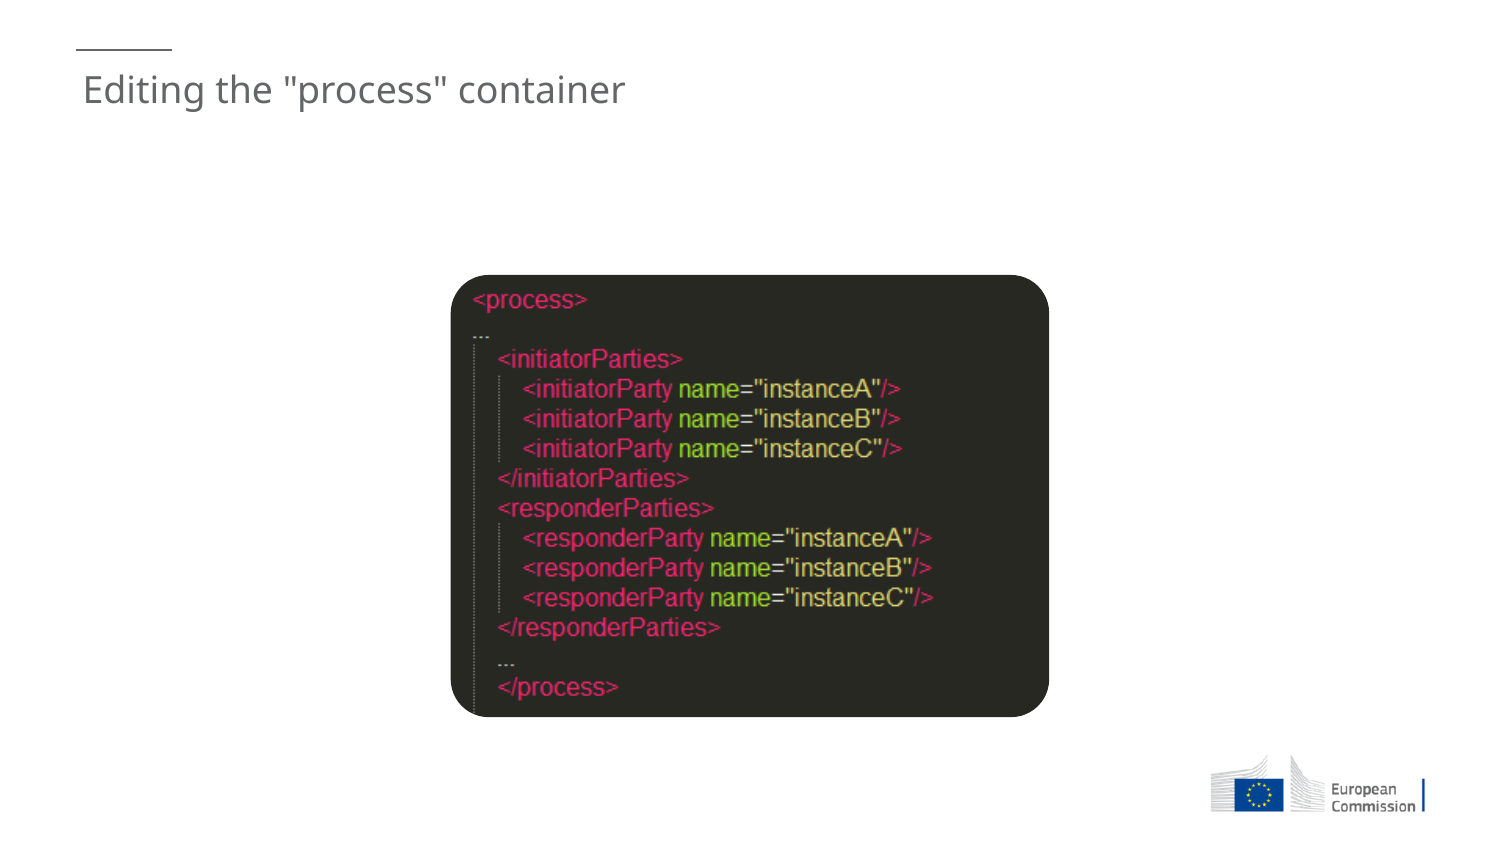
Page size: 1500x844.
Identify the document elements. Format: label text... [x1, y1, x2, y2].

picture [1210, 754, 1425, 812]
picture [450, 274, 1050, 718]
title Editing the "process" container [76, 58, 1425, 174]
